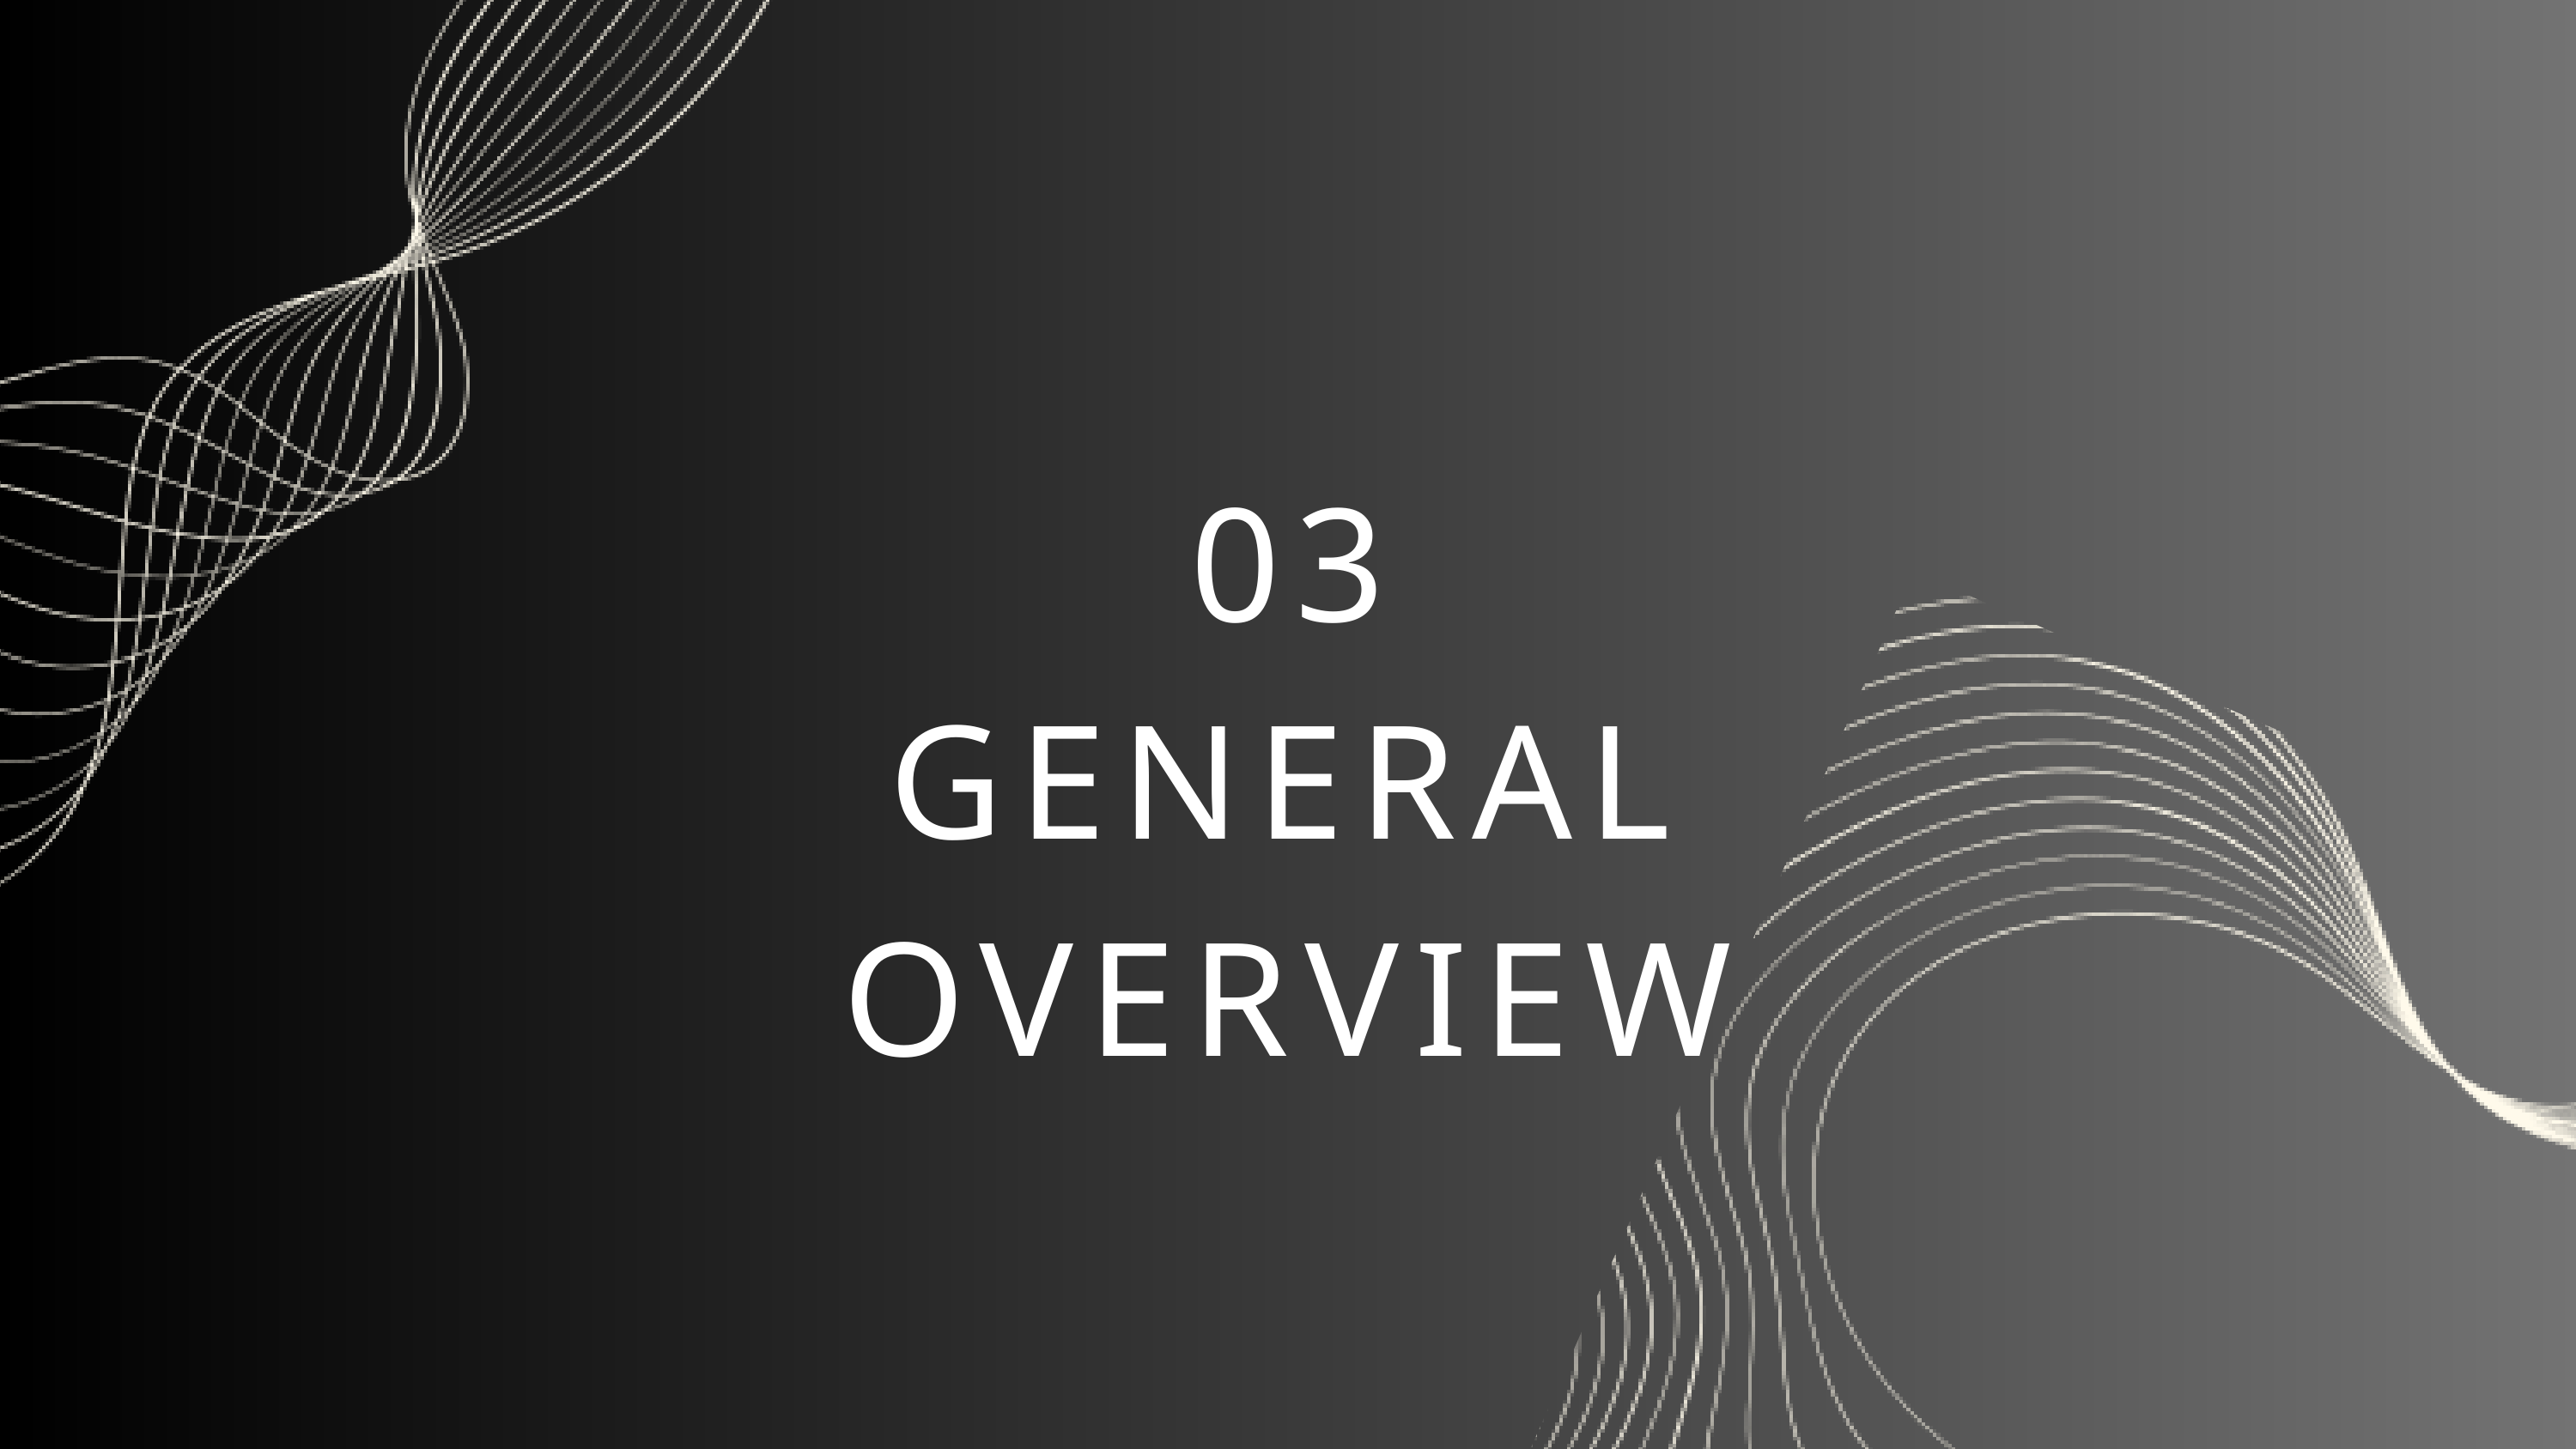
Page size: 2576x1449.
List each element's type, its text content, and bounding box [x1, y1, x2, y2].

text_box 03 GENERAL OVERVIEW [443, 435, 2133, 1088]
text_box [0, 0, 822, 908]
text_box [1530, 667, 2576, 1449]
